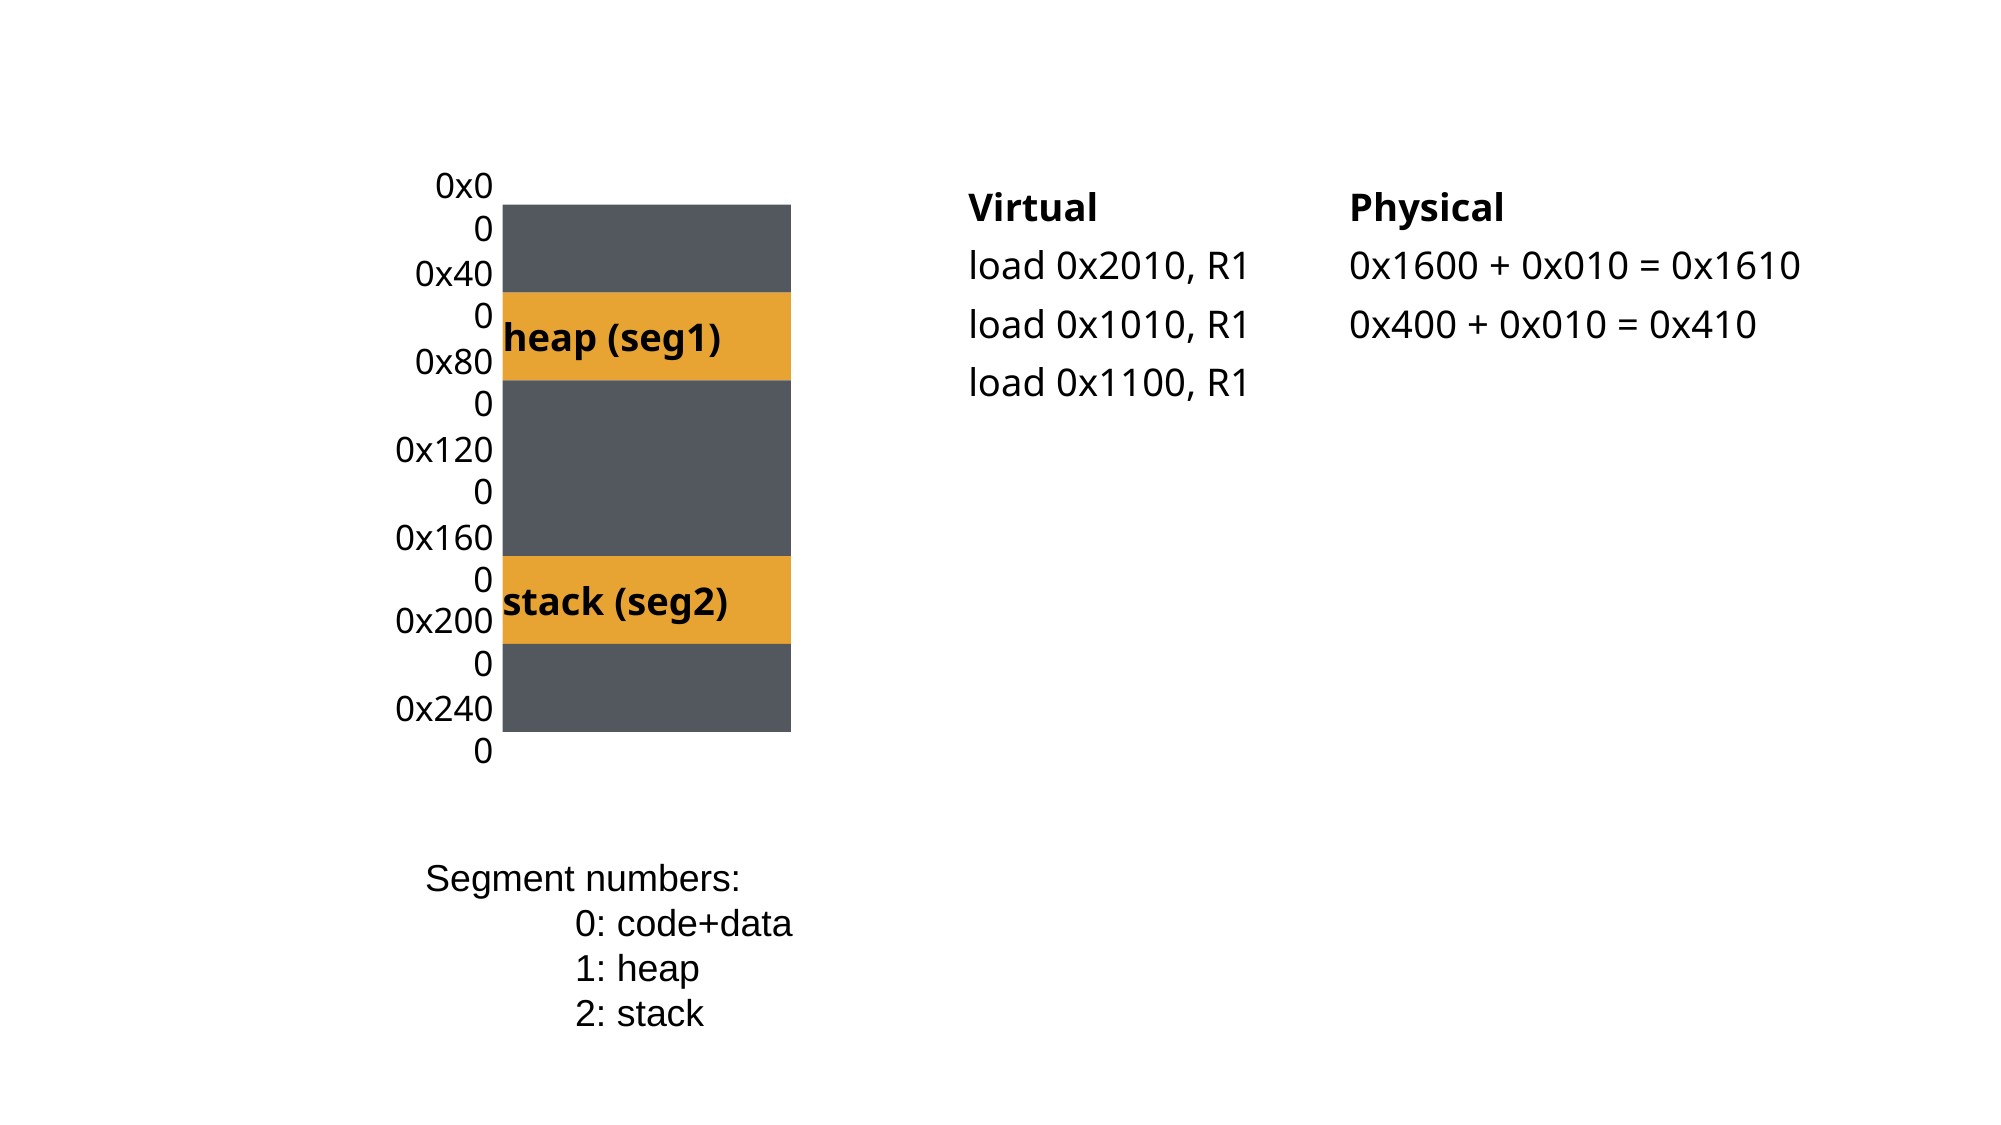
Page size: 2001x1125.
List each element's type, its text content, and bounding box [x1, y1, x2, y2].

text_box load 0x1100, R1 [962, 352, 1275, 411]
text_box [502, 643, 791, 732]
text_box 0x2000 [378, 593, 500, 680]
text_box 0x800 [396, 342, 500, 421]
text_box [502, 468, 791, 556]
text_box [502, 204, 791, 293]
text_box 0x1200 [378, 421, 500, 518]
text_box 0x400 [396, 245, 500, 342]
text_box Segment numbers: 0: code+data 1: heap 2: stack [410, 846, 1411, 1042]
text_box Virtual [962, 177, 1275, 233]
text_box 0x00 [414, 158, 500, 254]
text_box [502, 380, 791, 468]
text_box load 0x2010, R1 [962, 235, 1275, 294]
text_box Physical [1343, 177, 1656, 235]
text_box stack (seg2) [502, 556, 791, 643]
text_box 0x400 + 0x010 = 0x410 [1343, 294, 1818, 352]
text_box load 0x1010, R1 [962, 294, 1275, 352]
text_box heap (seg1) [502, 293, 791, 380]
text_box 0x1600 [378, 518, 500, 593]
text_box 0x1600 + 0x010 = 0x1610 [1343, 235, 1904, 294]
text_box 0x2400 [378, 680, 500, 777]
